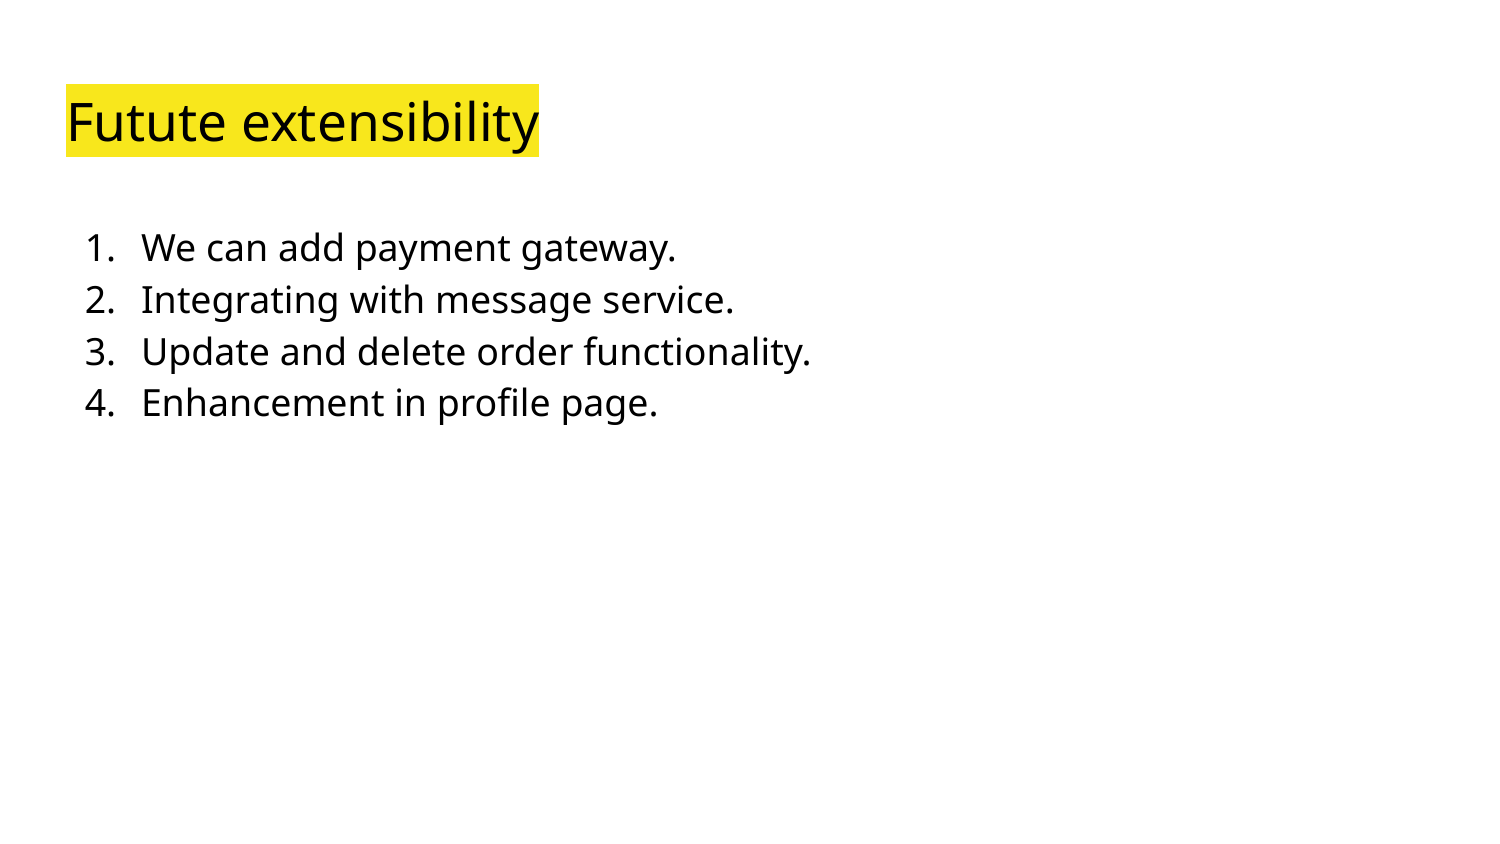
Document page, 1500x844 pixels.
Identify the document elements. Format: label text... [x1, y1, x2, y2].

list We can add payment gateway. Integrating with message service. Update and delete order functionality. Enhancement in profile page. [51, 202, 1449, 750]
title Futute extensibility [51, 72, 1449, 167]
